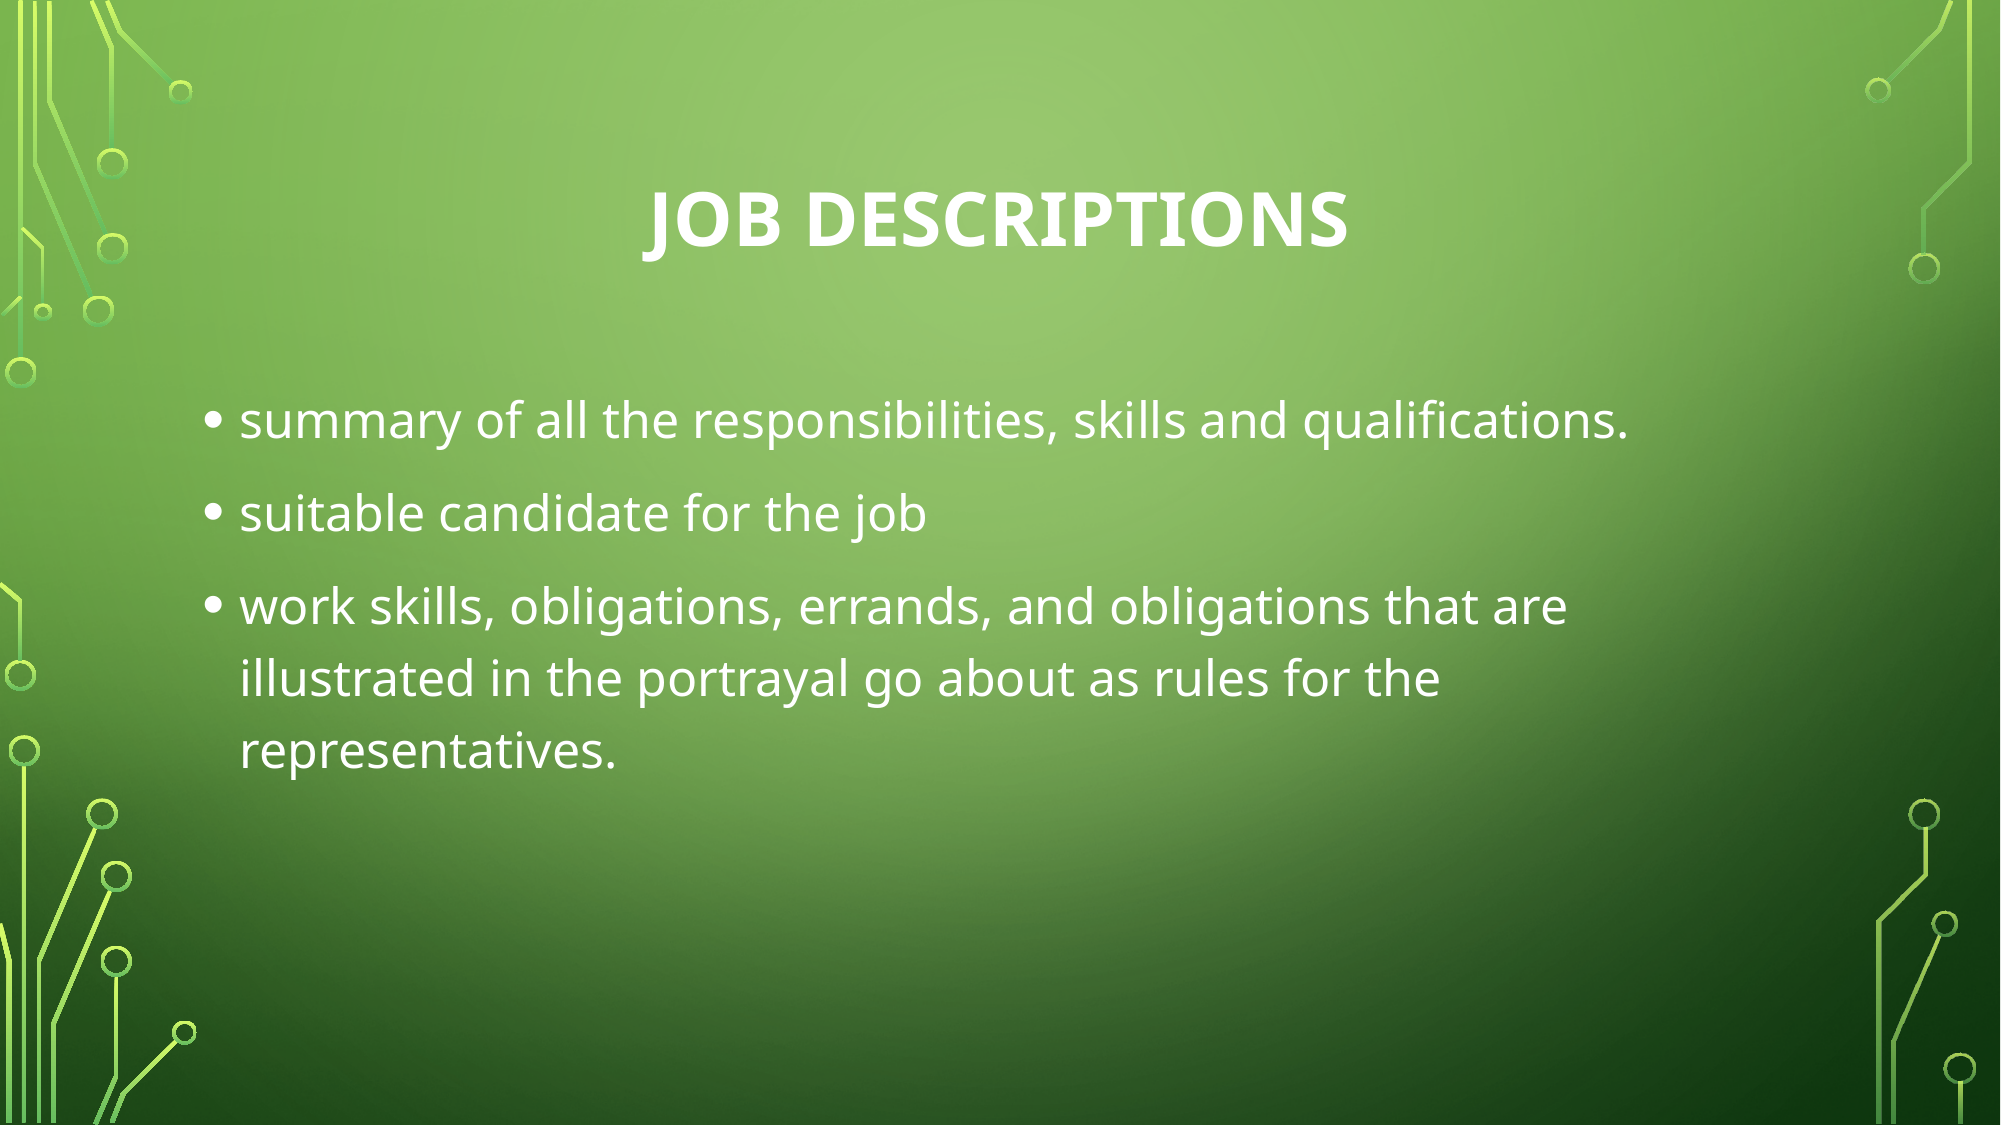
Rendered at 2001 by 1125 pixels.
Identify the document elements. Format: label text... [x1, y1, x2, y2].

list summary of all the responsibilities, skills and qualifications. suitable candidate for the job work skills, obligations, errands, and obligations that are illustrated in the portrayal go about as rules for the representatives. [187, 369, 1813, 950]
title Job descriptions [187, 101, 1813, 344]
